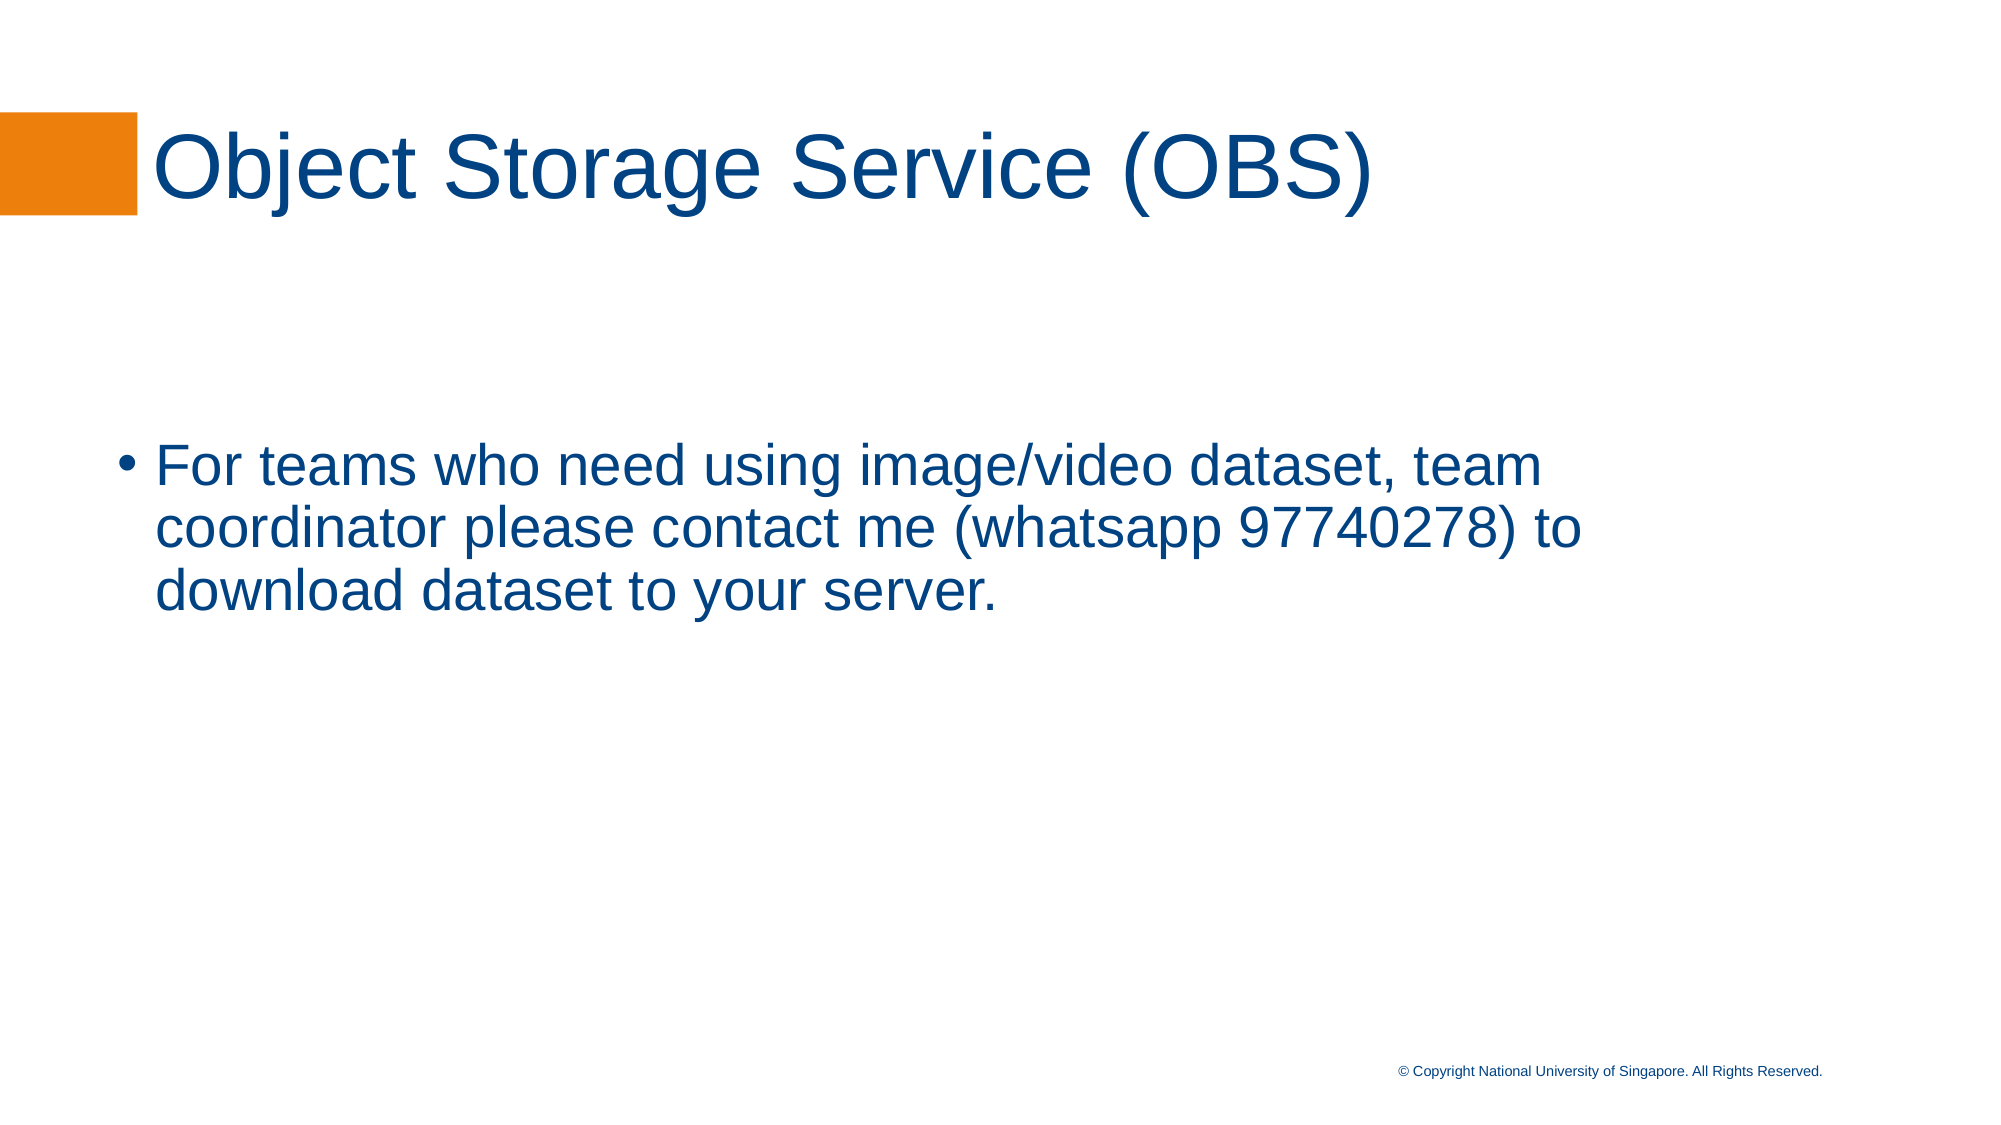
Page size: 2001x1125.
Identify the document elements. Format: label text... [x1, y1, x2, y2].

text_box For teams who need using image/video dataset, team coordinator please contact me (whatsapp 97740278) to download dataset to your server. [102, 252, 1828, 1023]
title Object Storage Service (OBS) [137, 59, 1863, 278]
